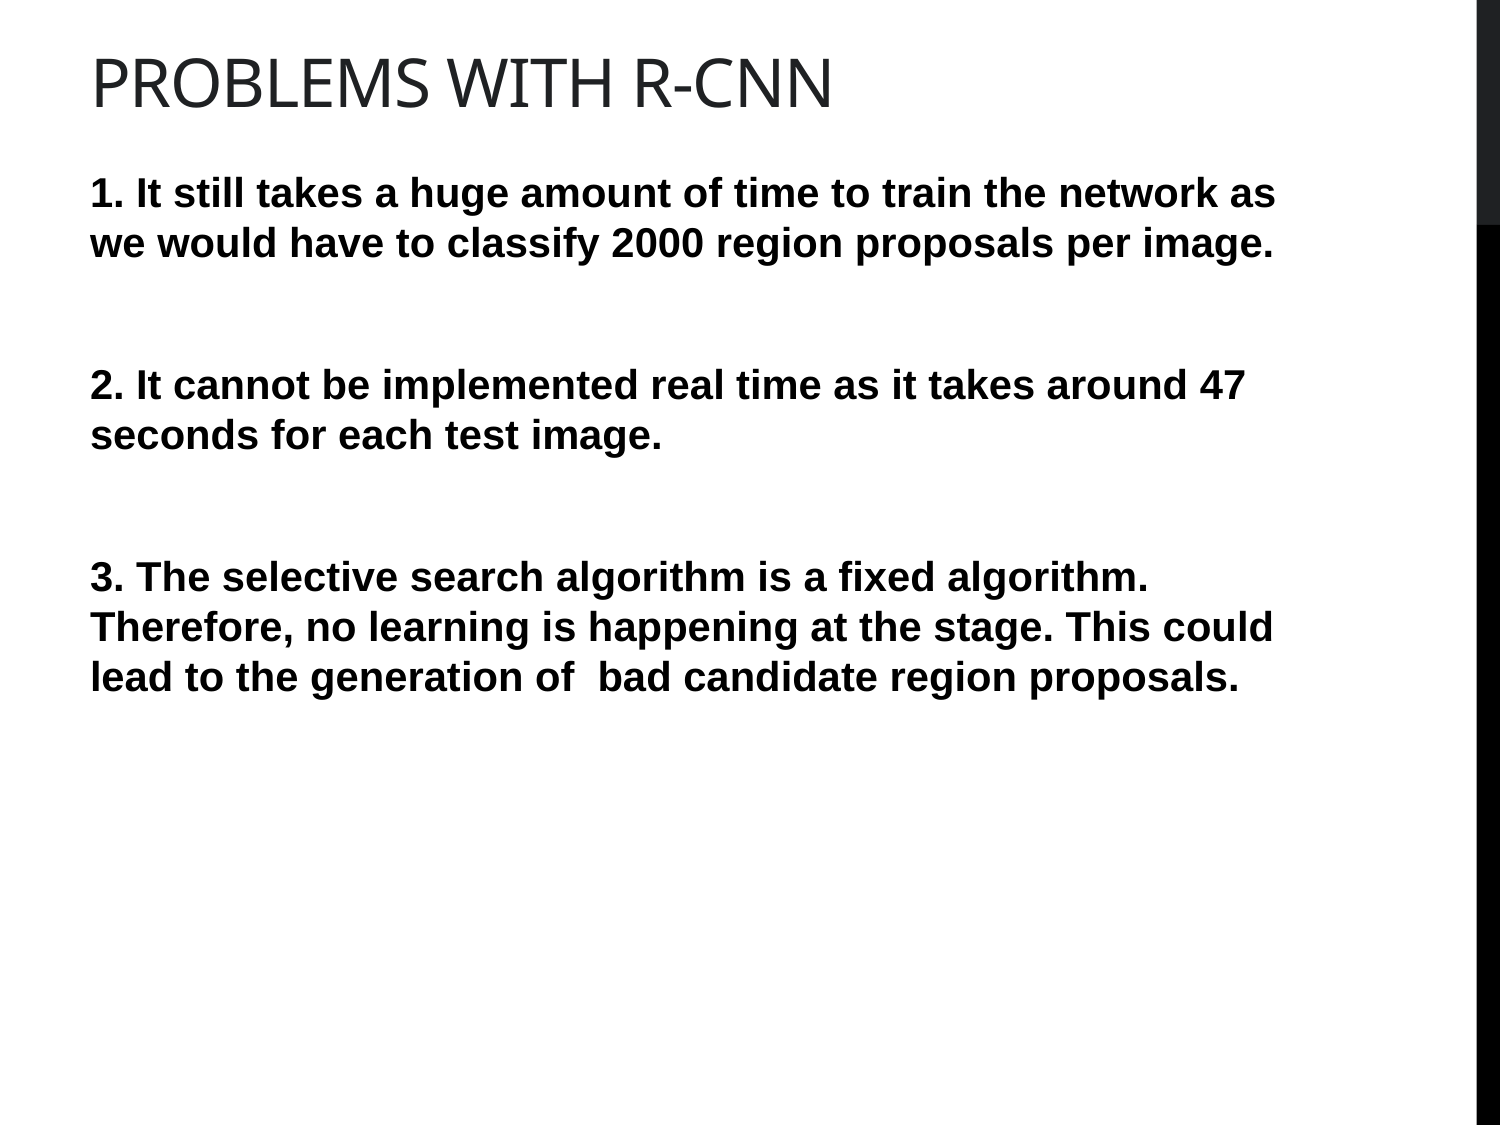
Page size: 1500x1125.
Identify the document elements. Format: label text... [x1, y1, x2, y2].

list 1. It still takes a huge amount of time to train the network as we would have to classify 2000 region proposals per image. 2. It cannot be implemented real time as it takes around 47 seconds for each test image. 3. The selective search algorithm is a fixed algorithm. Therefore, no learning is happening at the stage. This could lead to the generation of bad candidate region proposals. [75, 157, 1325, 1005]
title Problems with R-CNN [75, 32, 1025, 129]
